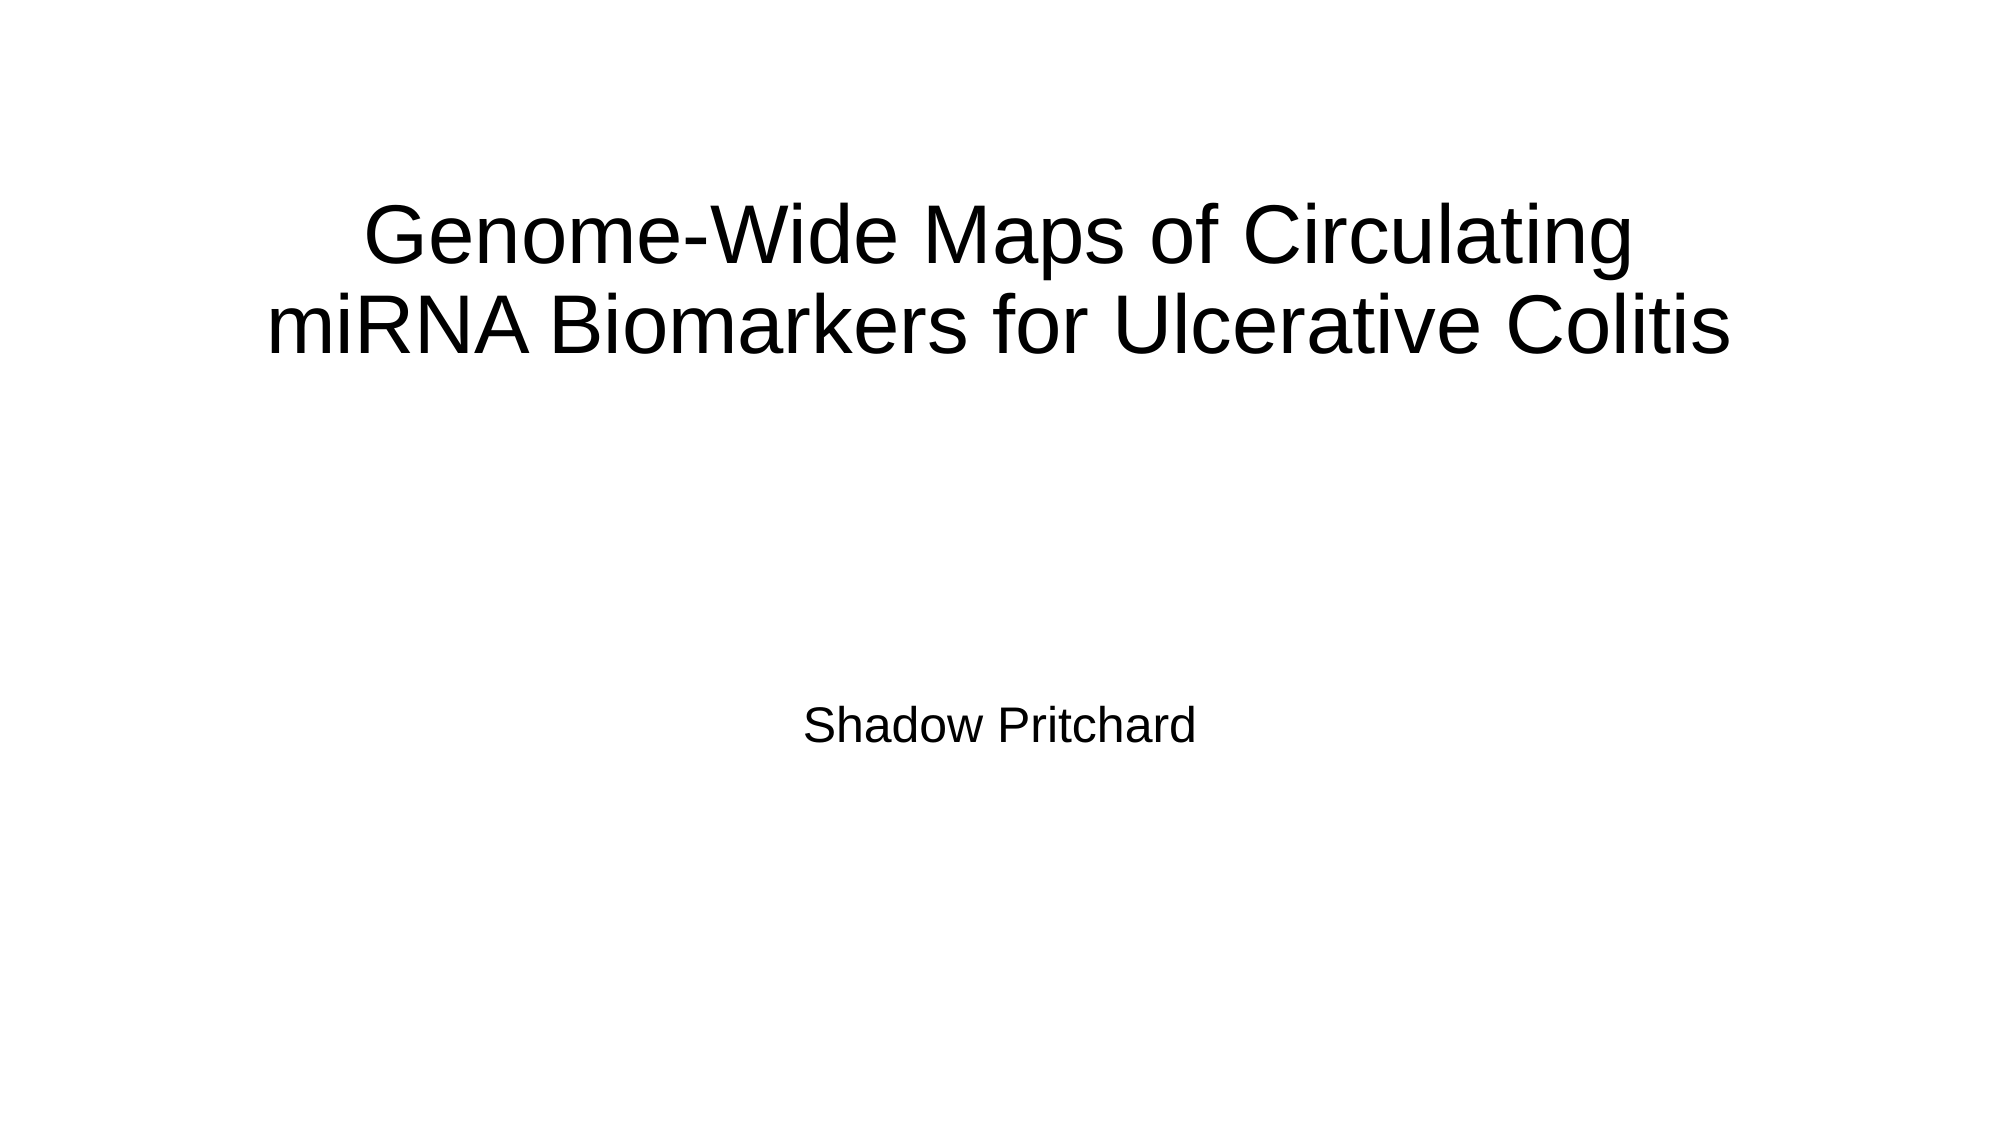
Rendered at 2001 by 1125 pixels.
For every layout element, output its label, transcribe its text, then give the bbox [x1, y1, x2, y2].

title Genome-Wide Maps of Circulating miRNA Biomarkers for Ulcerative Colitis [249, 184, 1750, 576]
subtitle Shadow Pritchard [249, 590, 1750, 863]
